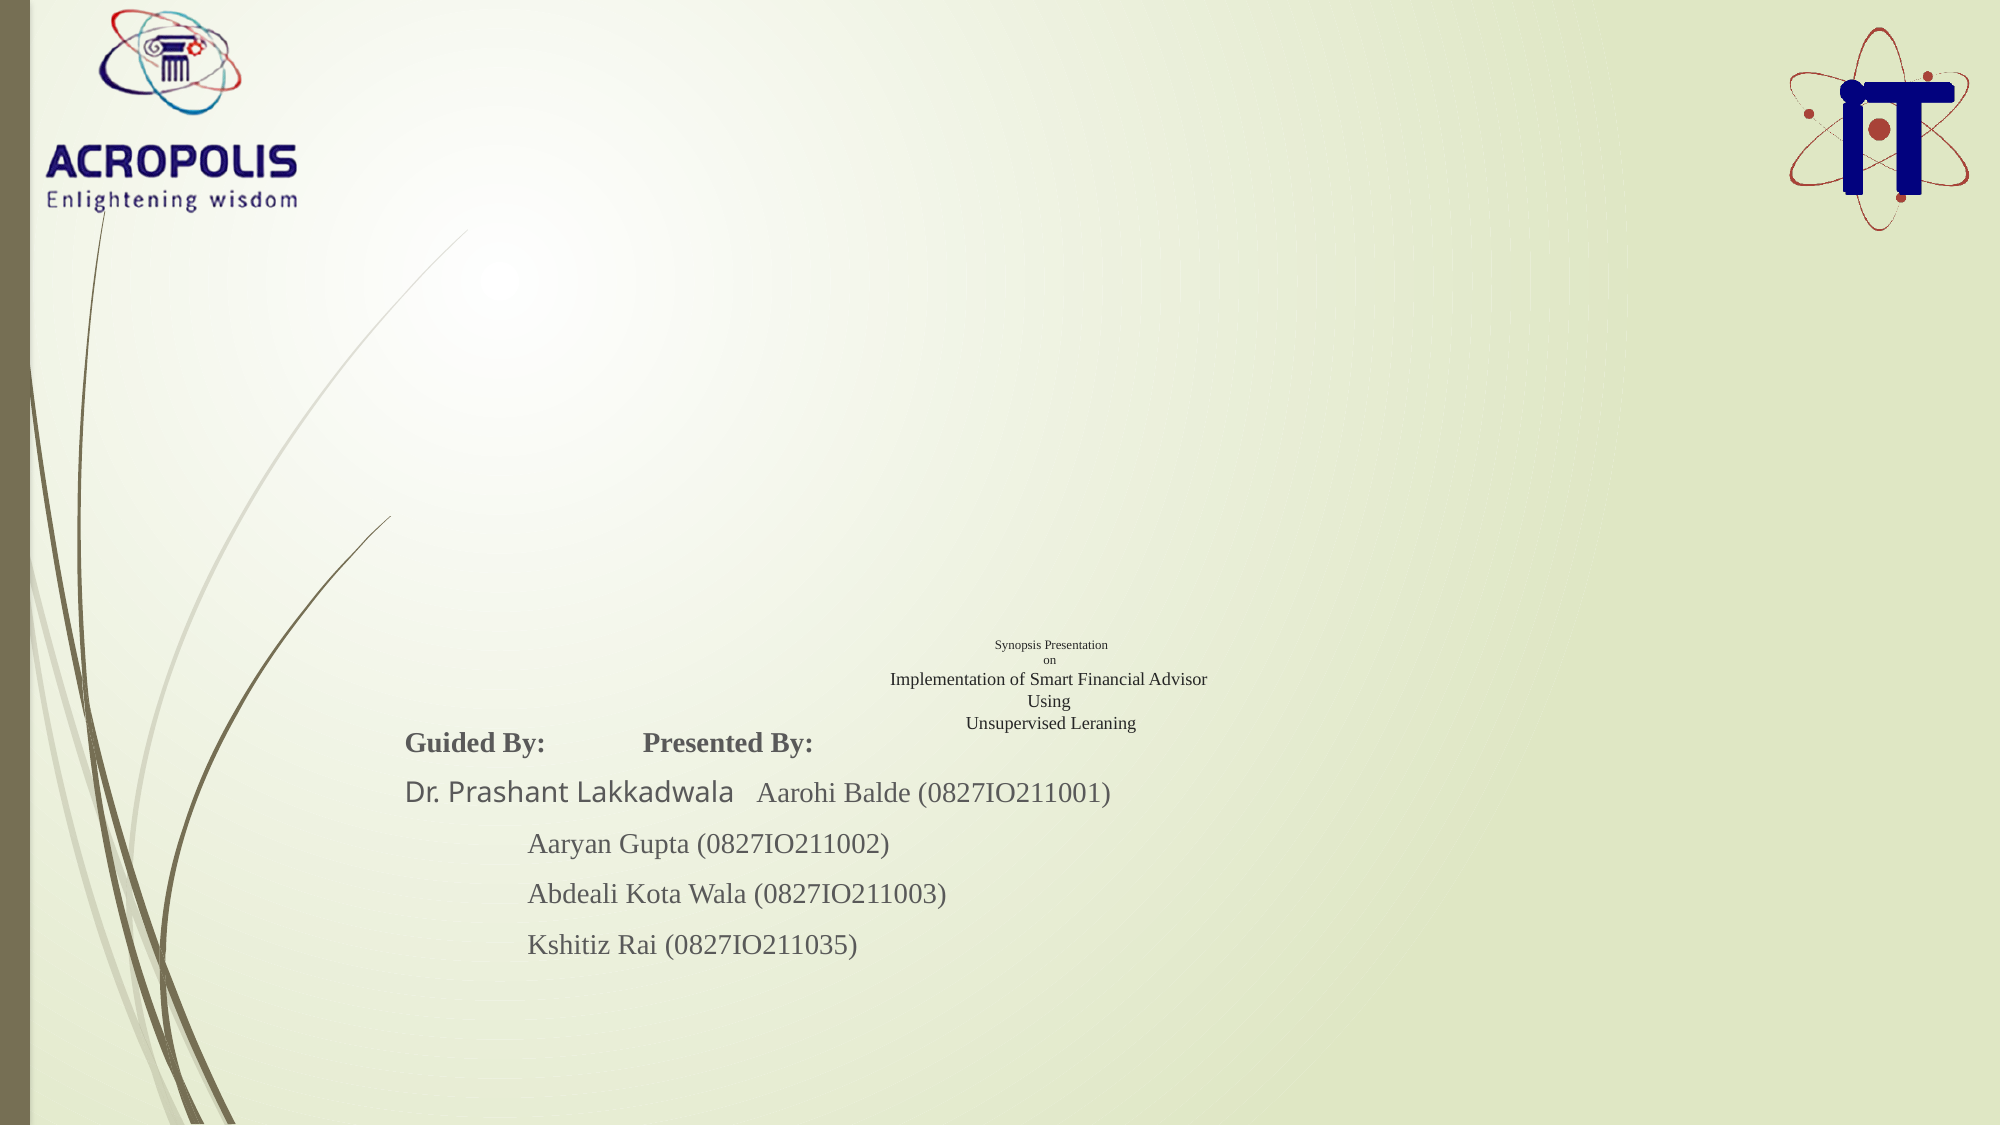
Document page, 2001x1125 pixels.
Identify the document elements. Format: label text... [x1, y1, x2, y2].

subtitle Guided By: Presented By: Dr. Prashant Lakkadwala Aarohi Balde (0827IO211001) Aaryan Gupta (0827IO211002) Abdeali Kota Wala (0827IO211003) Kshitiz Rai (0827IO211035) [389, 614, 1880, 1112]
picture [1782, 0, 1976, 285]
title Synopsis Presentation on Implementation of Smart Financial Advisor Using Unsupervised Leraning [320, 350, 1783, 763]
picture [36, 0, 303, 227]
